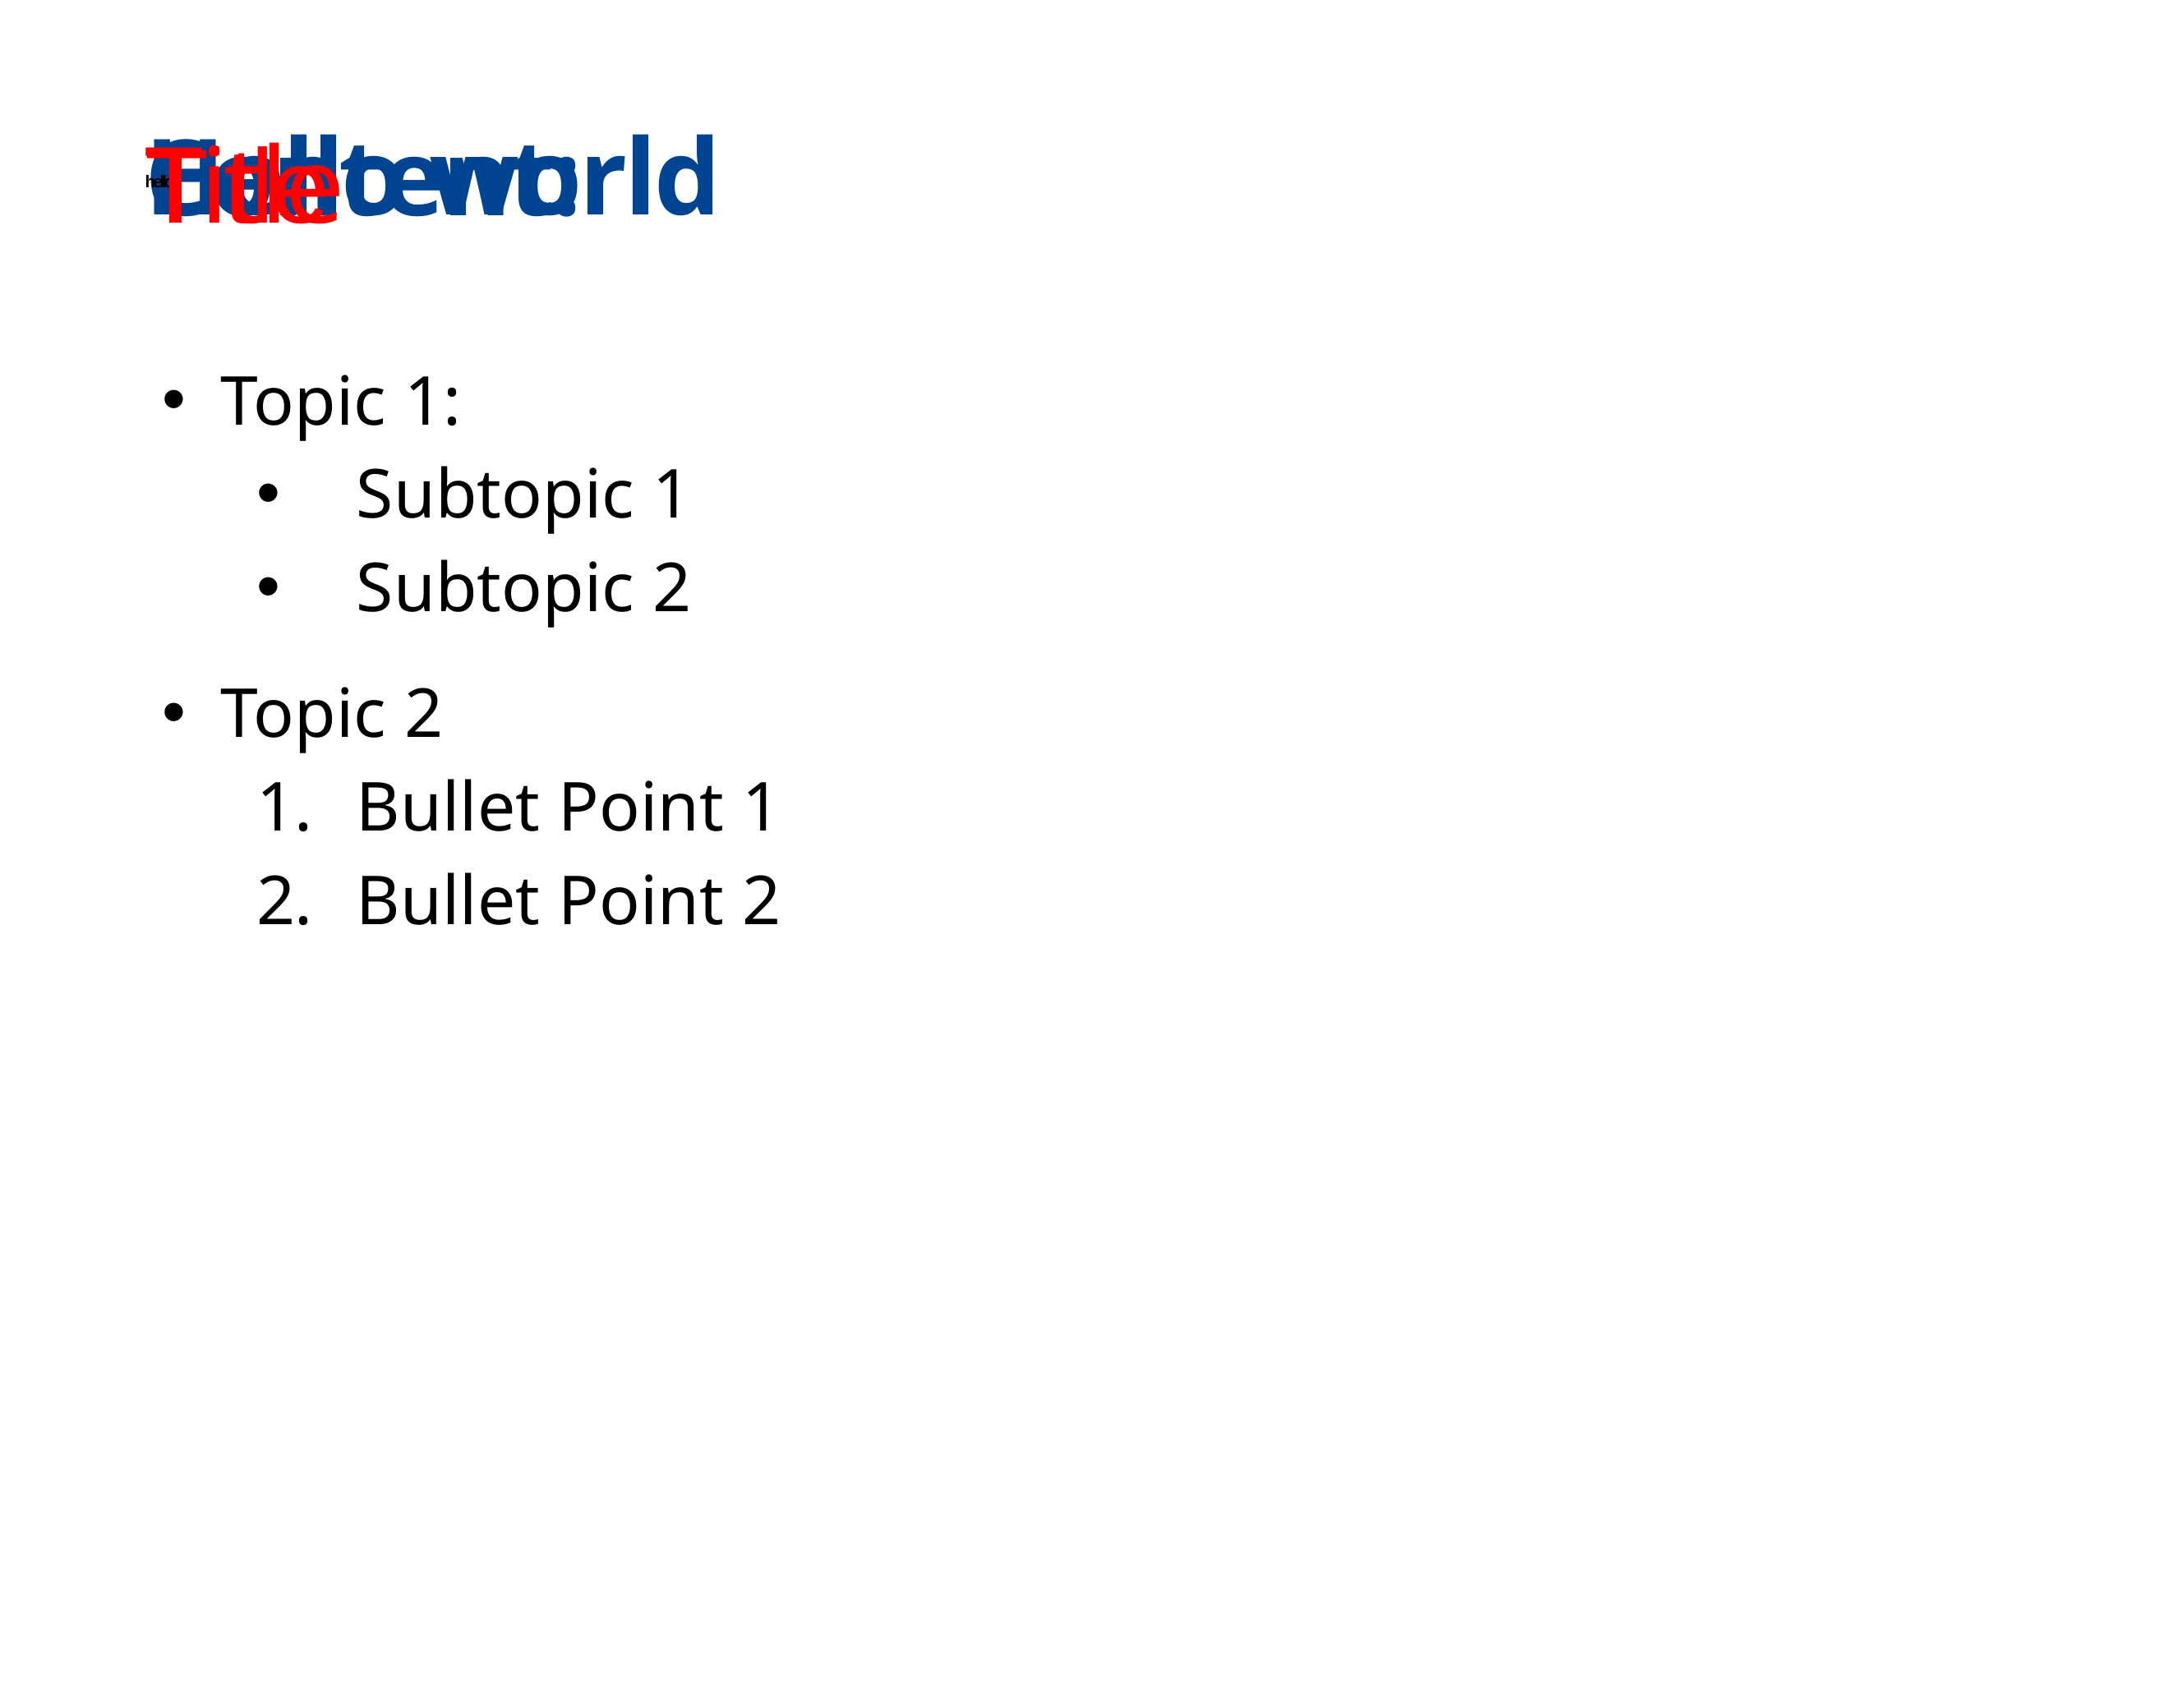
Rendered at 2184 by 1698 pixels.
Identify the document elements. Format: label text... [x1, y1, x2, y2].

list Topic 1: Subtopic 1 Subtopic 2 Topic 2 Bullet Point 1 Bullet Point 2 [150, 360, 2034, 1545]
title Title [132, 85, 2016, 278]
